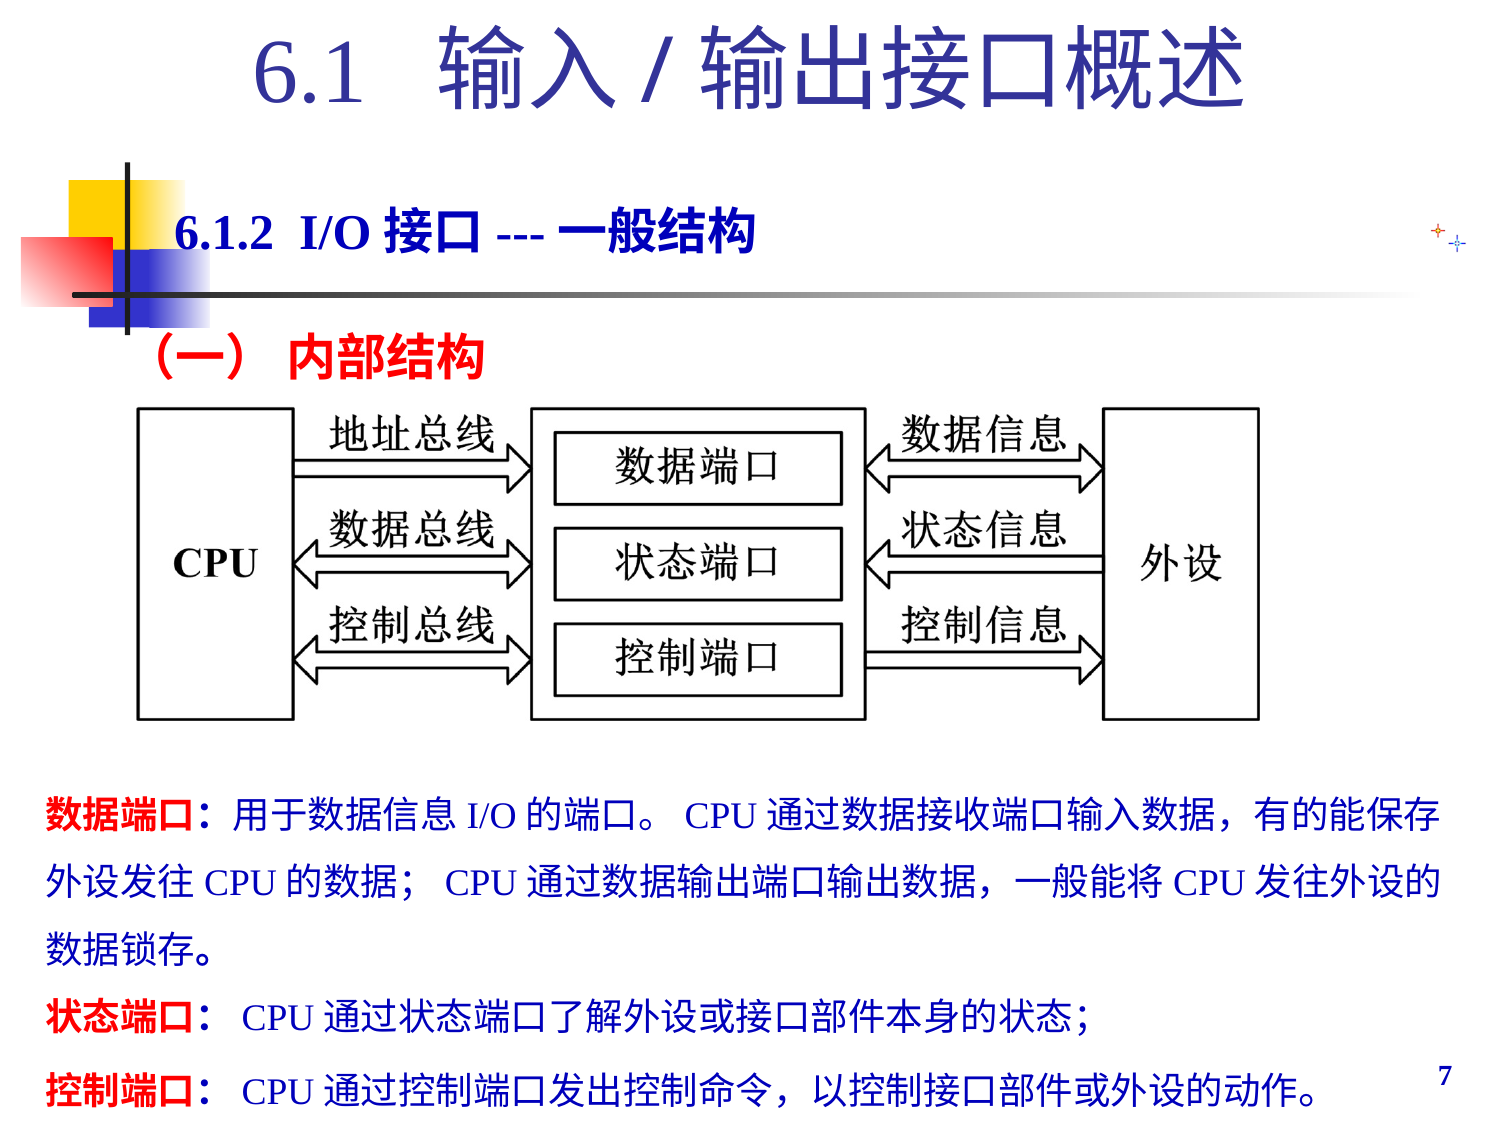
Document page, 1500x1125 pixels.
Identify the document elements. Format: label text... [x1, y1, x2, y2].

picture [1420, 219, 1471, 270]
text_box 6.1.2 I/O接口---一般结构 [159, 163, 1388, 296]
picture [136, 404, 1260, 721]
text_box （一） 内部结构 [42, 295, 1480, 393]
text_box 6.1 输入/输出接口概述 [0, 0, 1500, 132]
text_box 数据端口：用于数据信息I/O的端口。CPU通过数据接收端口输入数据，有的能保存外设发往CPU的数据；CPU通过数据输出端口输出数据，一般能将CPU发往外设的数据锁存。 状态端口：CPU通过状态端口了解外设或接口部件本身的状态； 控制端口：CPU通过控制端口发出控制命令，以控制接口部件或外设的动作。 [30, 760, 1480, 1121]
